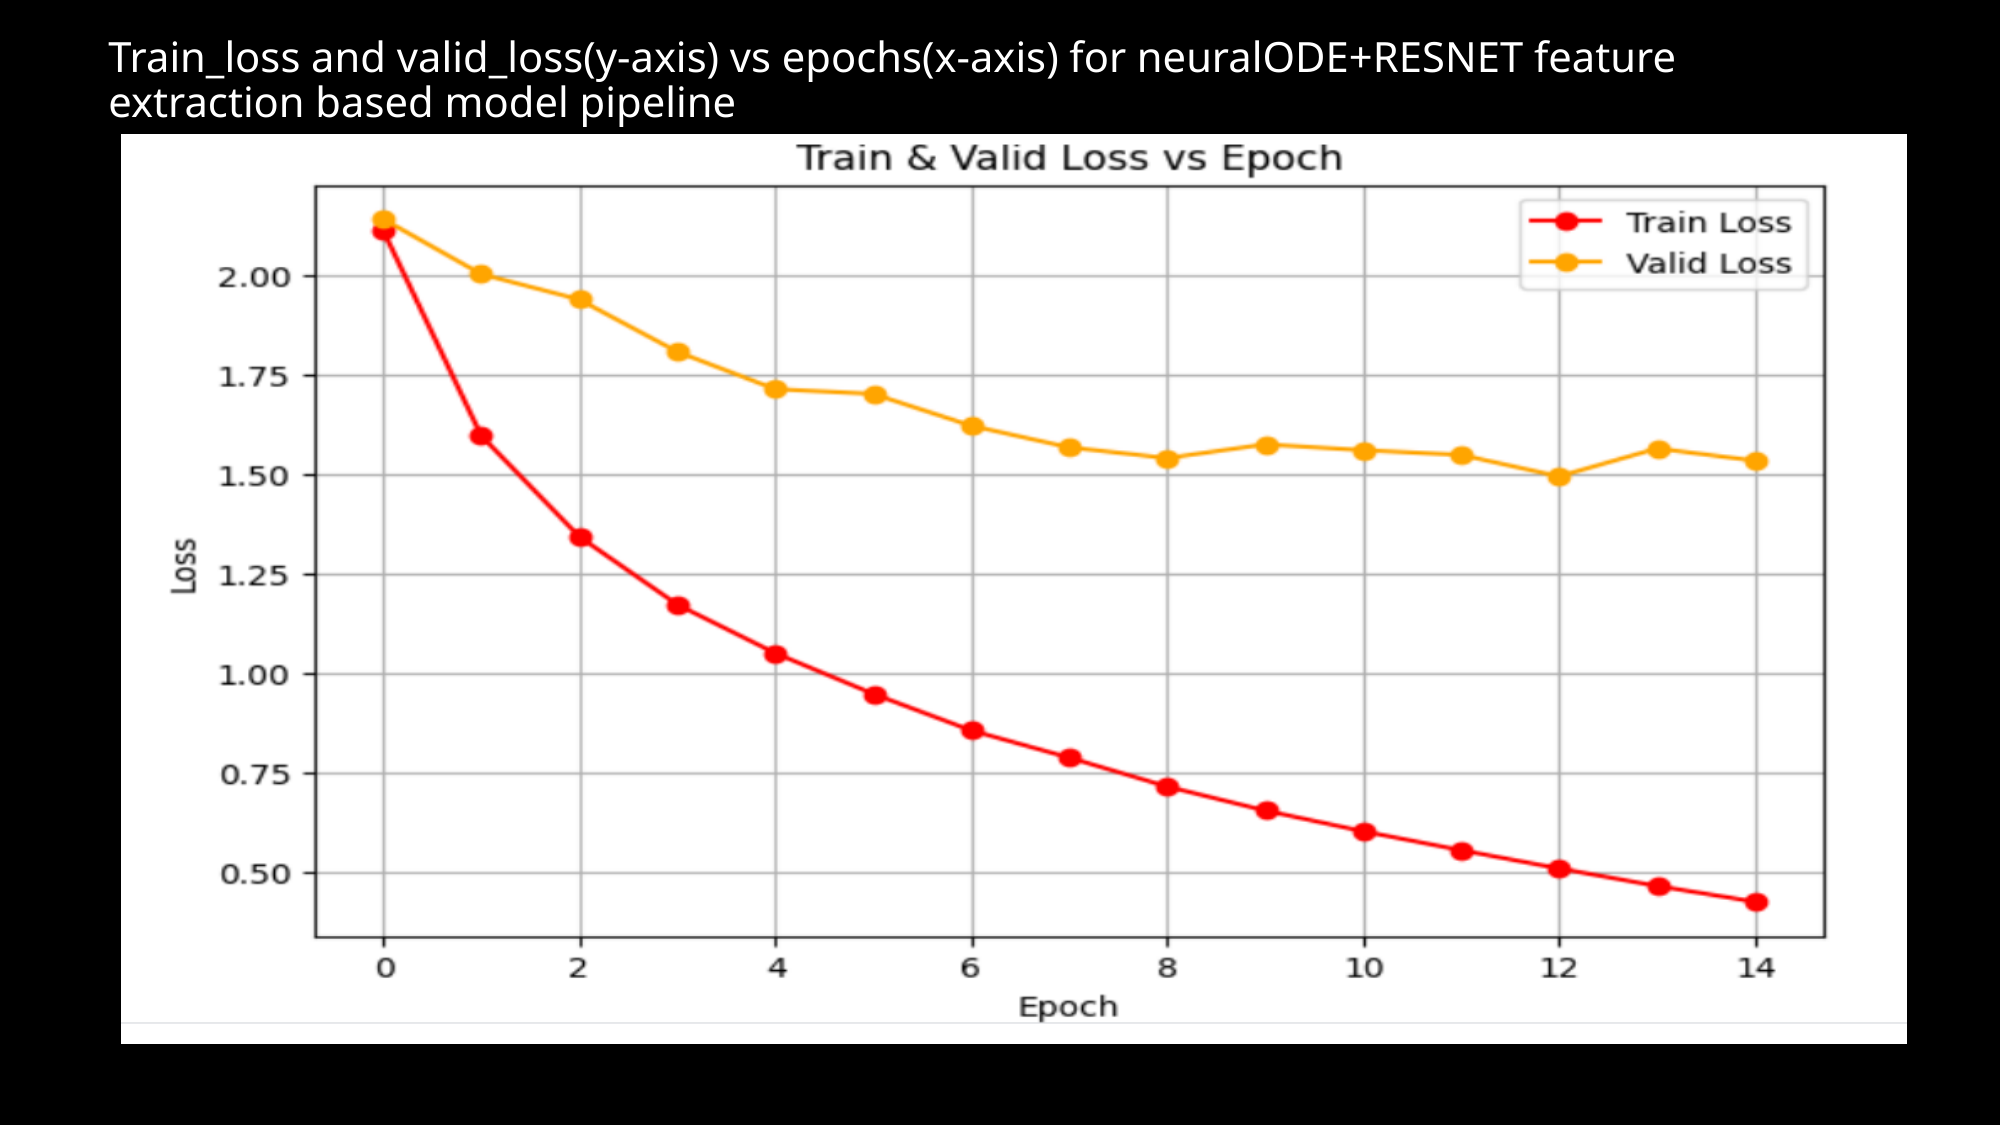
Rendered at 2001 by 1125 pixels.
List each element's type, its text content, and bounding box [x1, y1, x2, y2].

title Train_loss and valid_loss(y-axis) vs epochs(x-axis) for neuralODE+RESNET feature extraction based model pipeline [93, 29, 1716, 135]
picture [121, 134, 1908, 1044]
